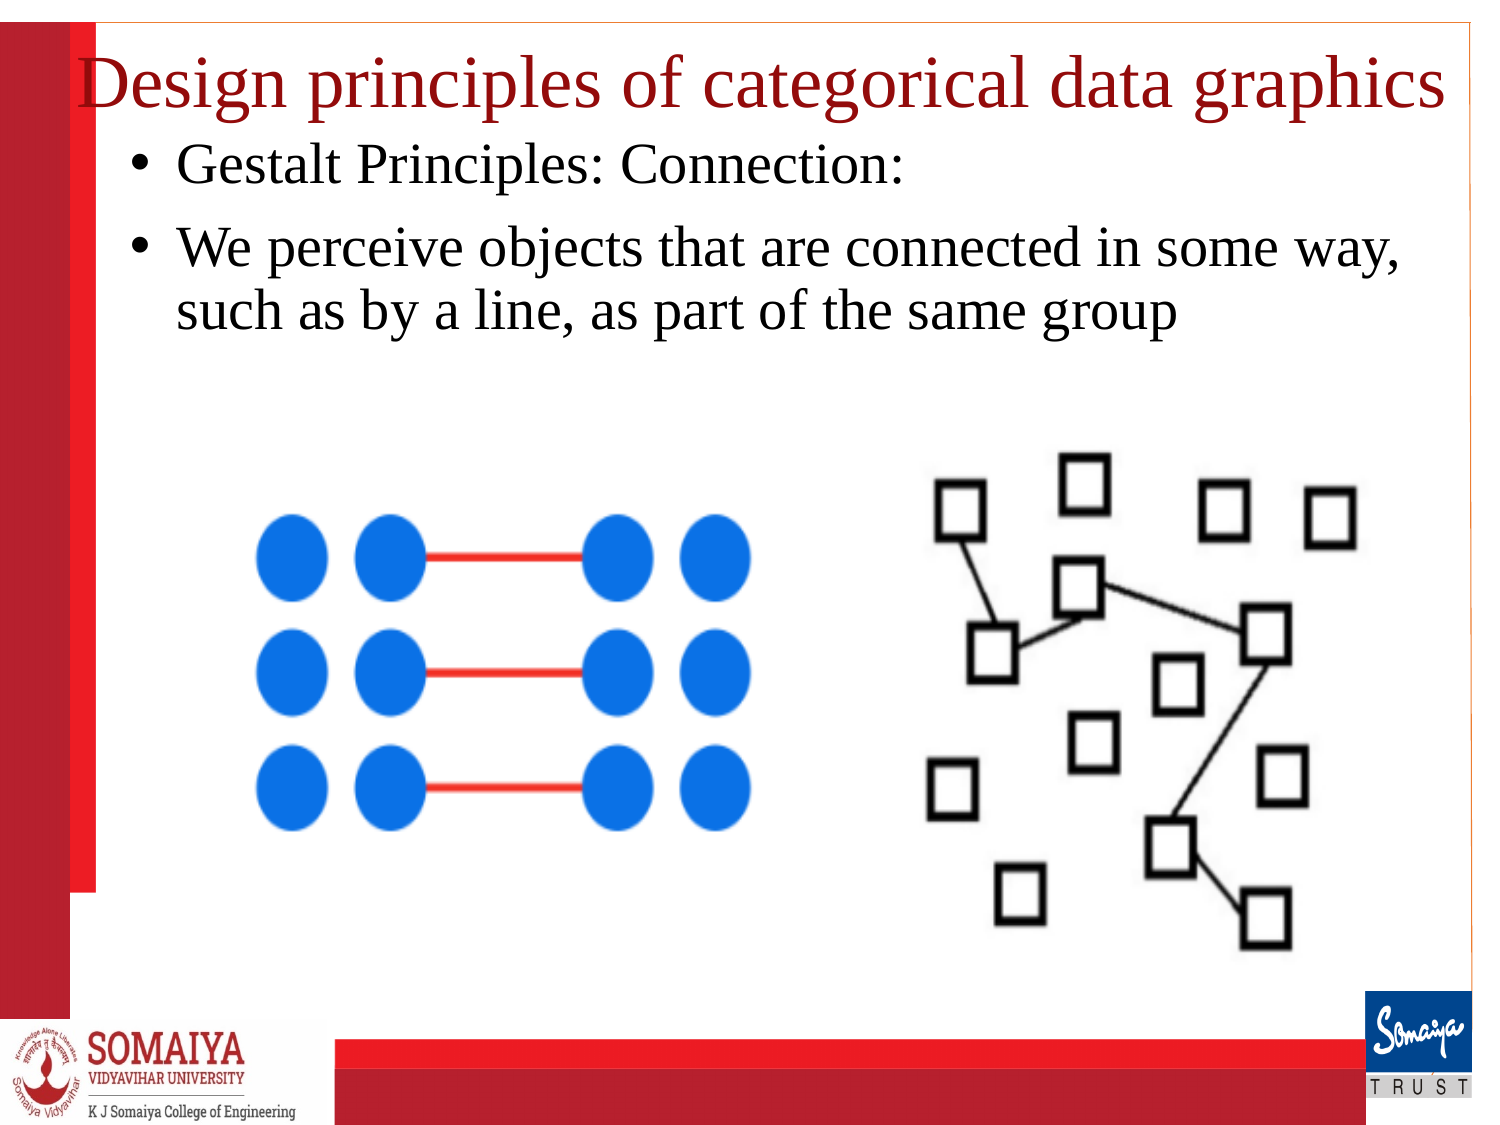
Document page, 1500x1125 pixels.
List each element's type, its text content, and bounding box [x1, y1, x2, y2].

list Gestalt Principles: Connection: We perceive objects that are connected in some way, such as by a line, as part of the same group [114, 125, 1465, 1024]
picture [230, 444, 1376, 976]
picture [335, 1040, 1365, 1125]
picture [0, 22, 327, 1125]
title Design principles of categorical data graphics [53, 35, 1471, 179]
picture [1365, 991, 1472, 1098]
